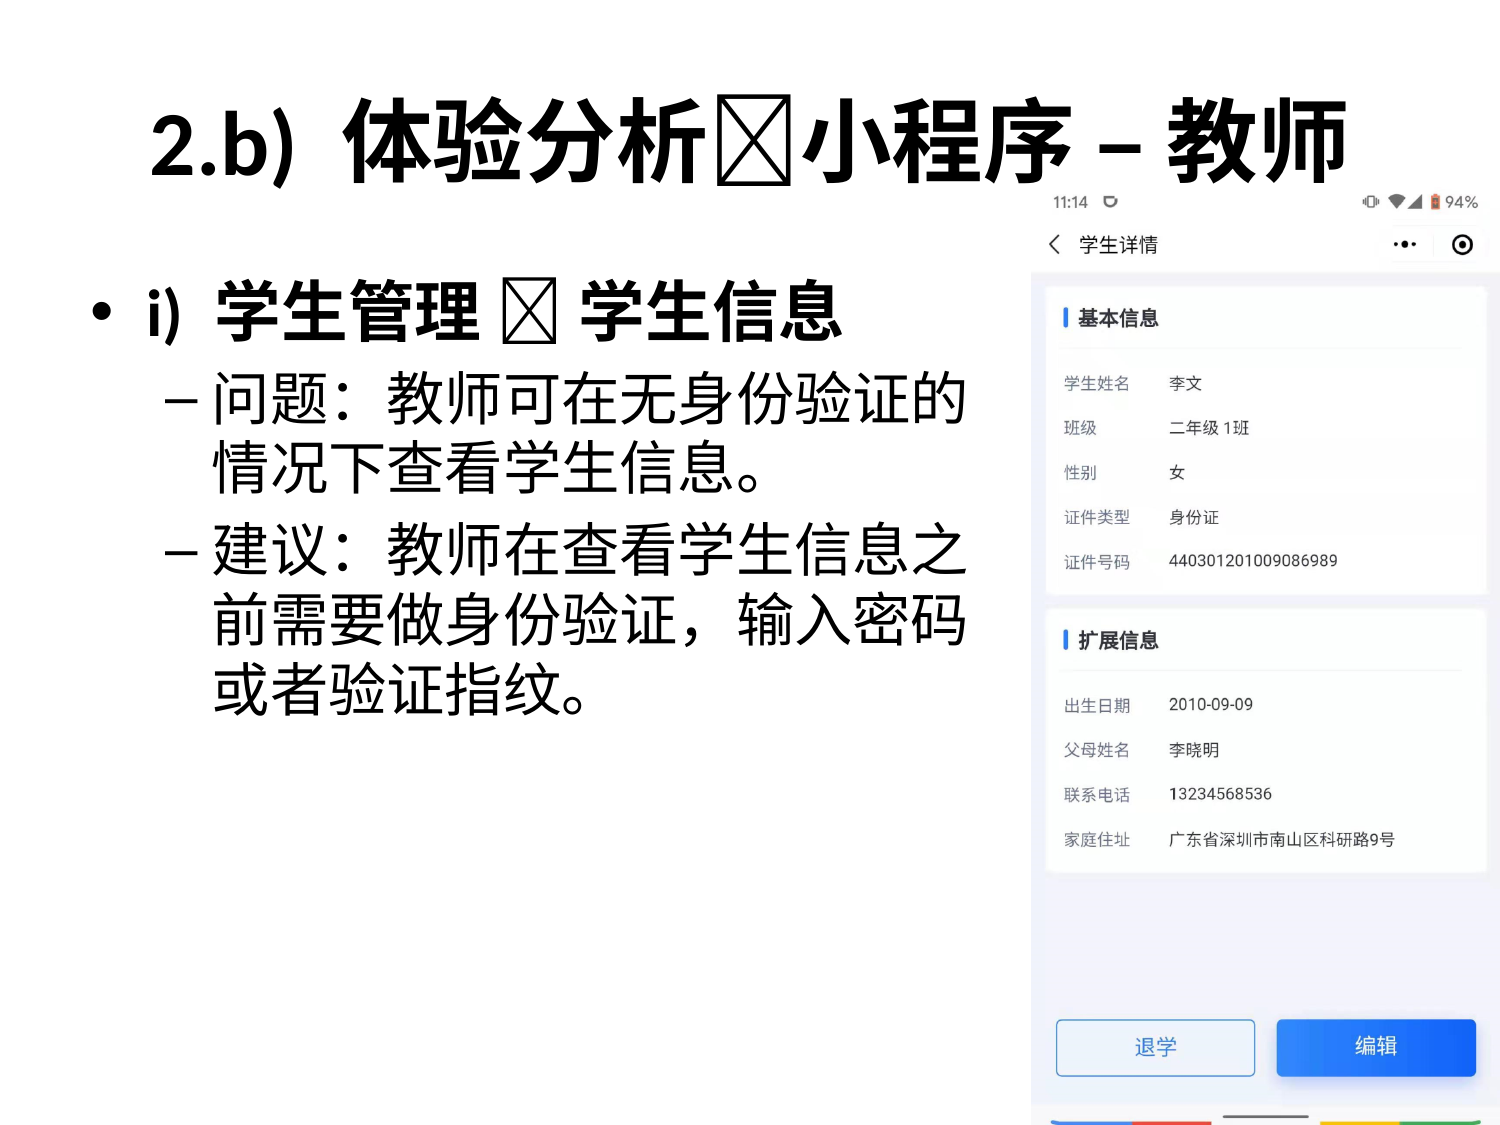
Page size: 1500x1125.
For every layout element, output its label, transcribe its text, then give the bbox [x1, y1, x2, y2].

list i) 学生管理  学生信息 问题：教师可在无身份验证的情况下查看学生信息。 建议：教师在查看学生信息之前需要做身份验证，输入密码或者验证指纹。 [75, 262, 1020, 1005]
title 2.b) 体验分析小程序 – 教师 [75, 45, 1425, 233]
picture [1031, 187, 1500, 1125]
